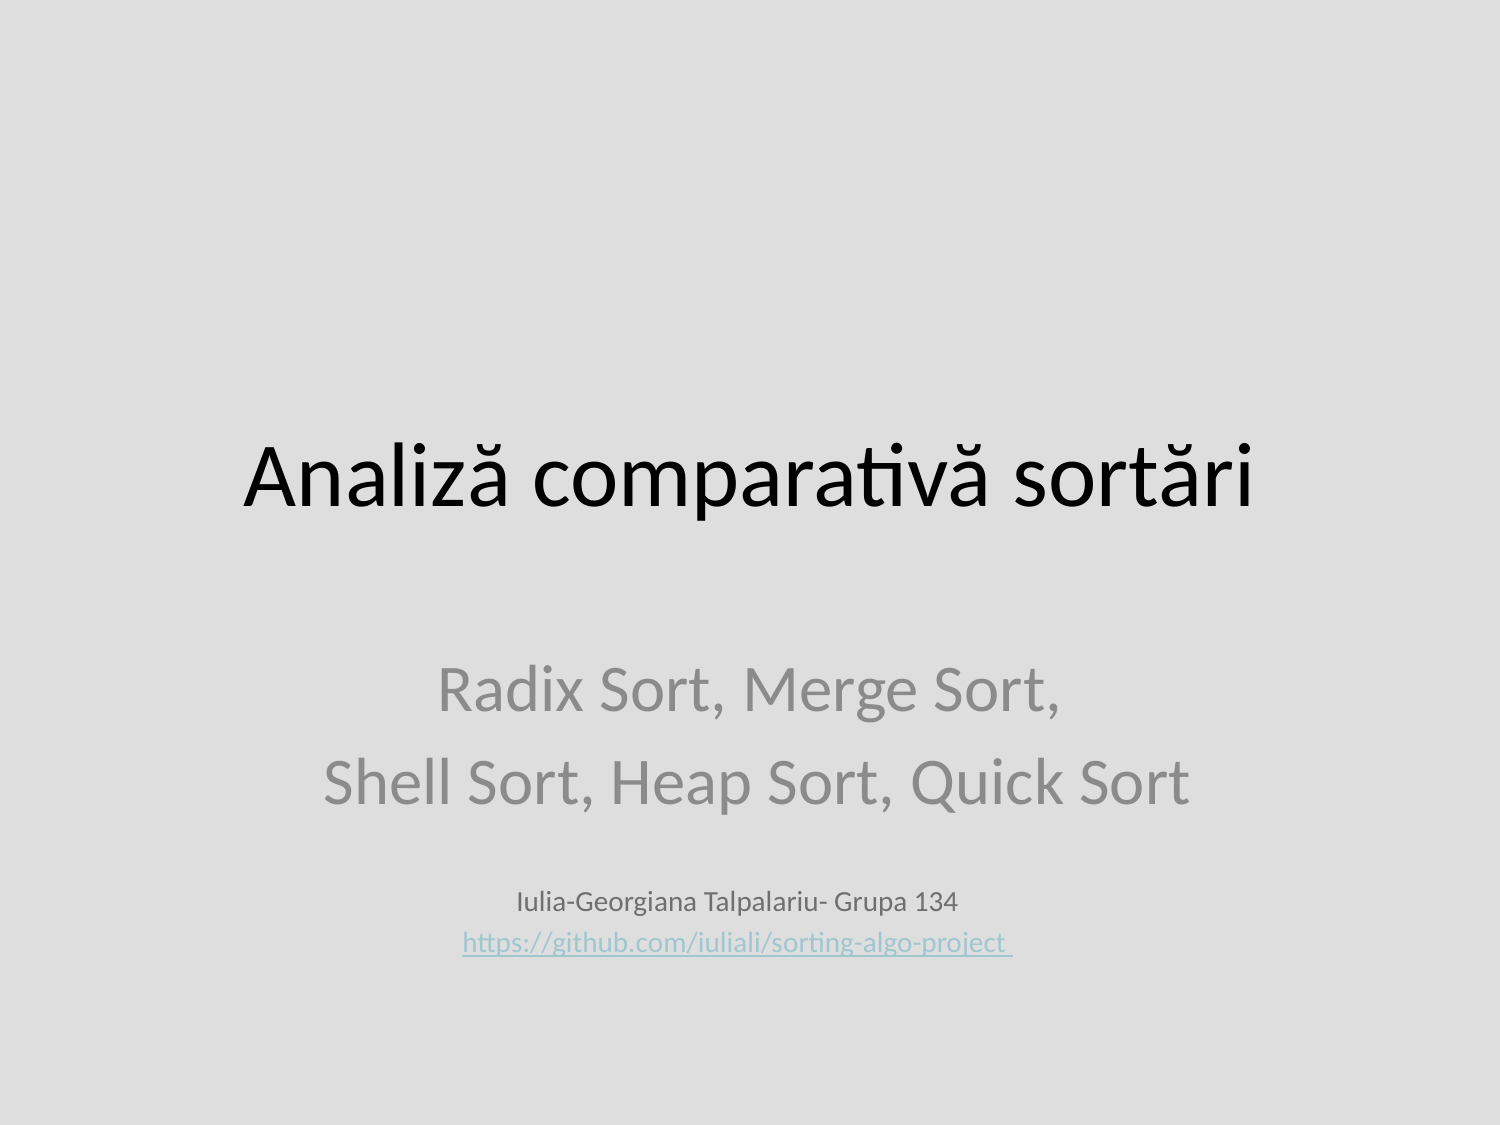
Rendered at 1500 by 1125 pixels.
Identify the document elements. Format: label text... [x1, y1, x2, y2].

title Analiză comparativă sortări [112, 349, 1388, 591]
subtitle Radix Sort, Merge Sort, Shell Sort, Heap Sort, Quick Sort [225, 637, 1275, 925]
text_box Iulia-Georgiana Talpalariu- Grupa 134 https://github.com/iuliali/sorting-algo-project [212, 874, 1263, 1125]
